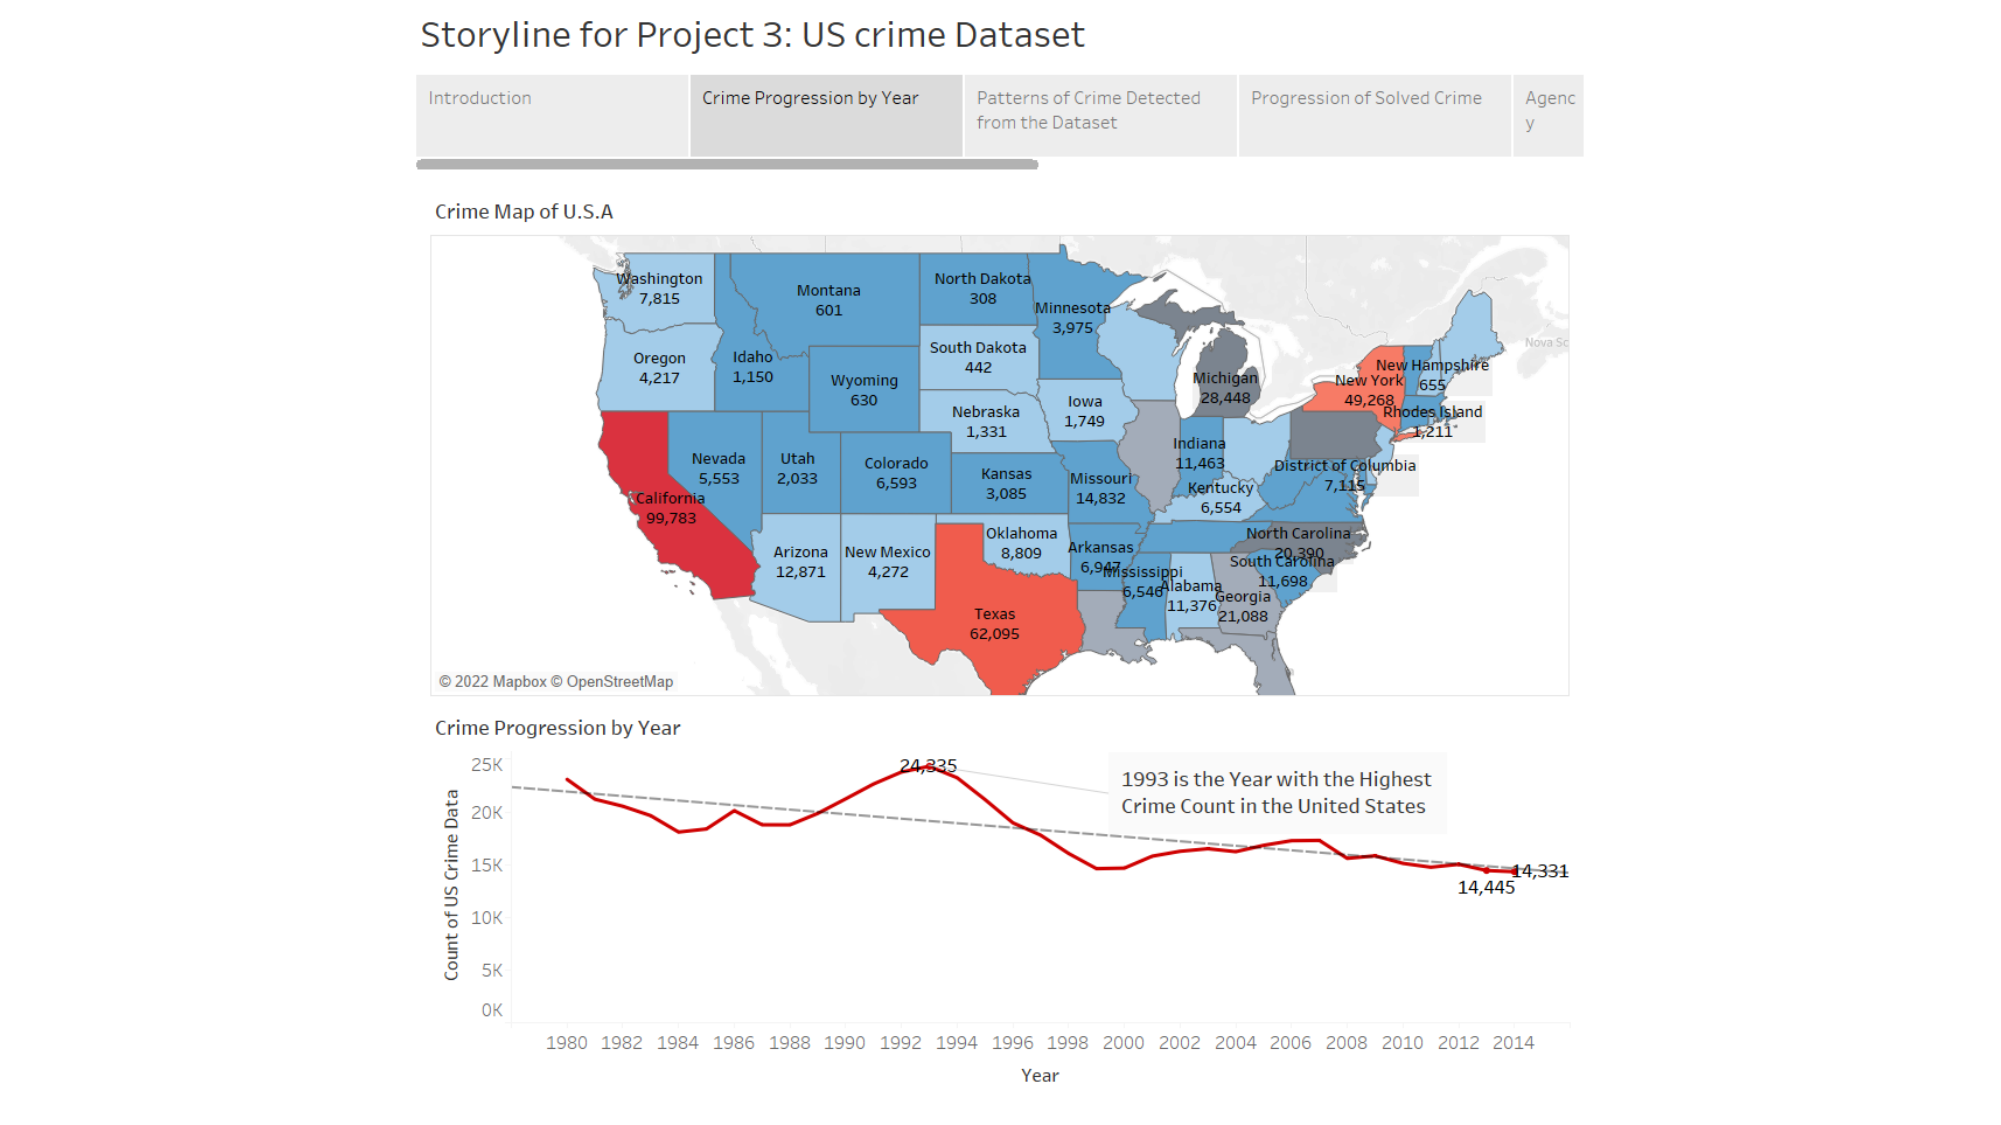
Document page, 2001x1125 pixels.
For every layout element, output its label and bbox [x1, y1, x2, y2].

picture [407, 0, 1593, 1125]
